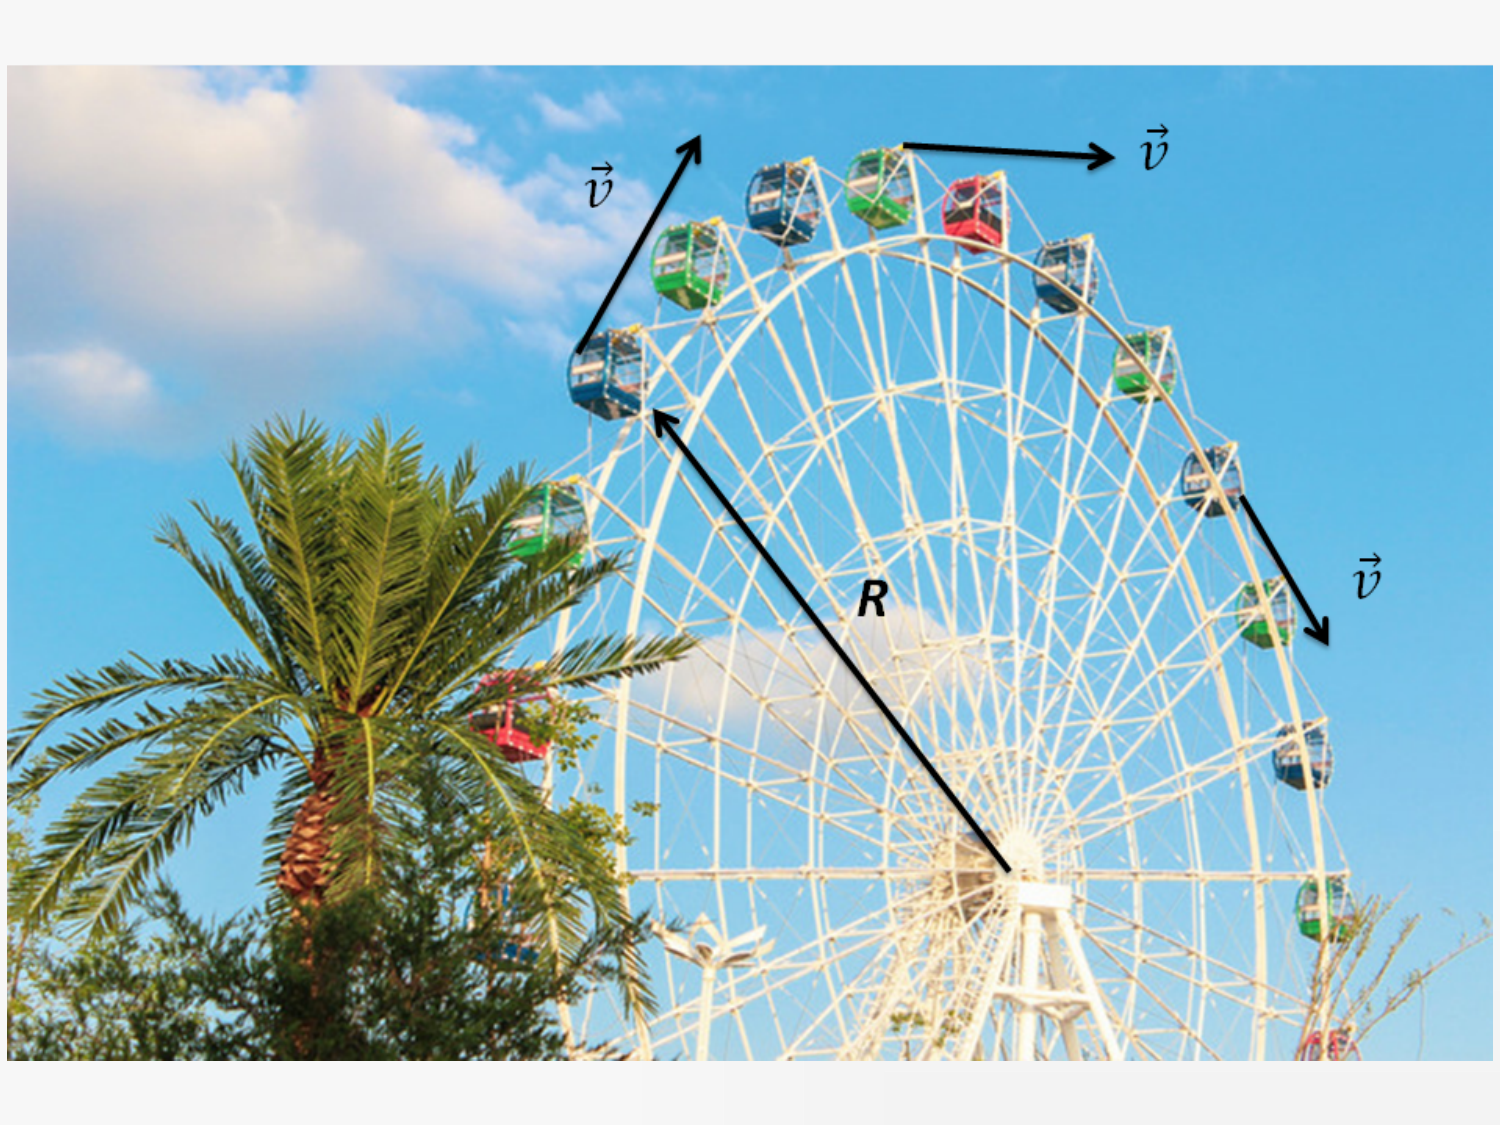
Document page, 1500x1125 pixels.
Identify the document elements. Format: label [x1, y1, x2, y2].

picture [7, 64, 1493, 1061]
